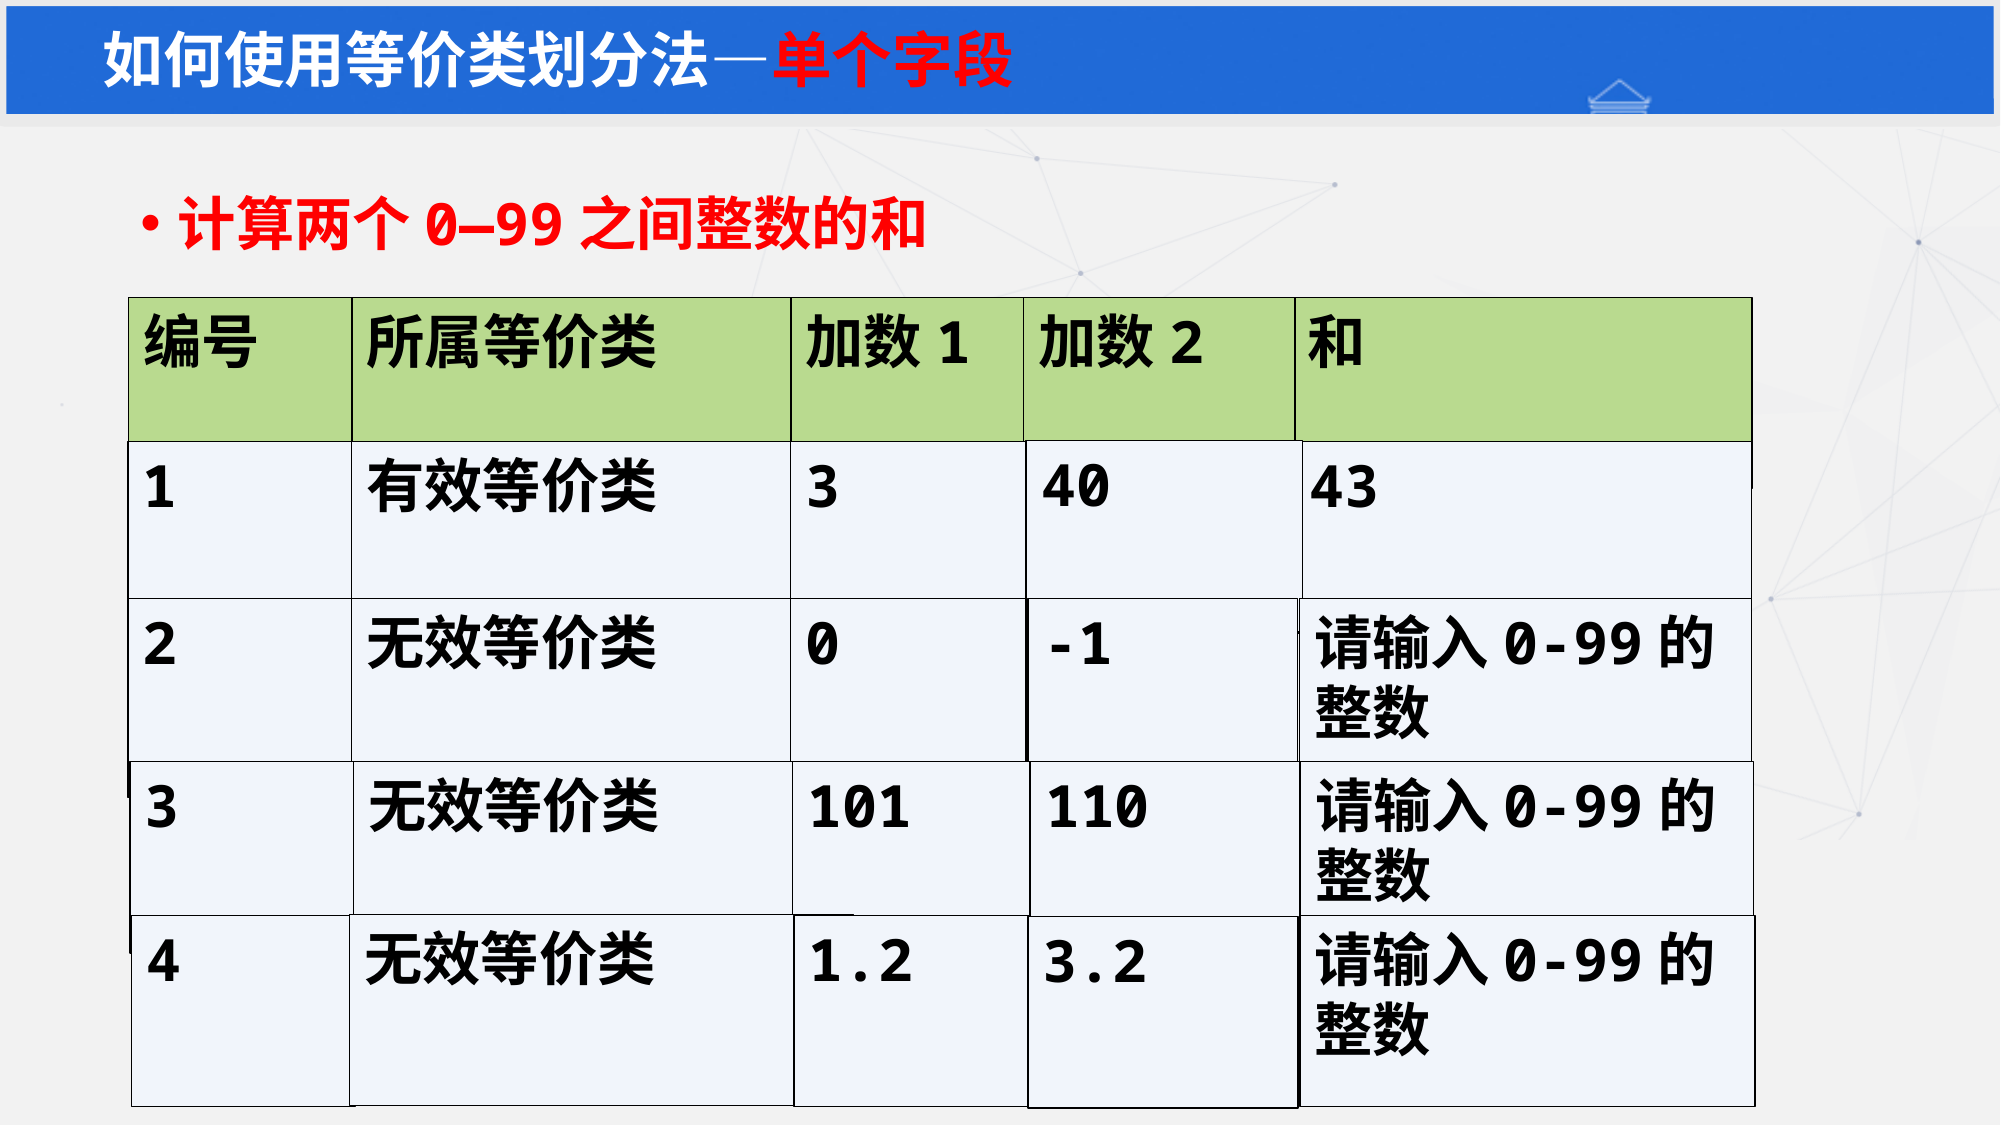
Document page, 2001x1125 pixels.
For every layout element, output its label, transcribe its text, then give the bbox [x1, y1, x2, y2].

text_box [131, 914, 1755, 1108]
picture [0, 129, 2000, 840]
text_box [127, 440, 1752, 598]
picture [7, 7, 1993, 114]
title 如何使用等价类划分法—单个字段 [102, 30, 1194, 98]
text_box 计算两个0—99之间整数的和 [140, 152, 1398, 297]
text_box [129, 761, 1754, 953]
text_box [128, 297, 1752, 440]
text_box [127, 598, 1752, 801]
